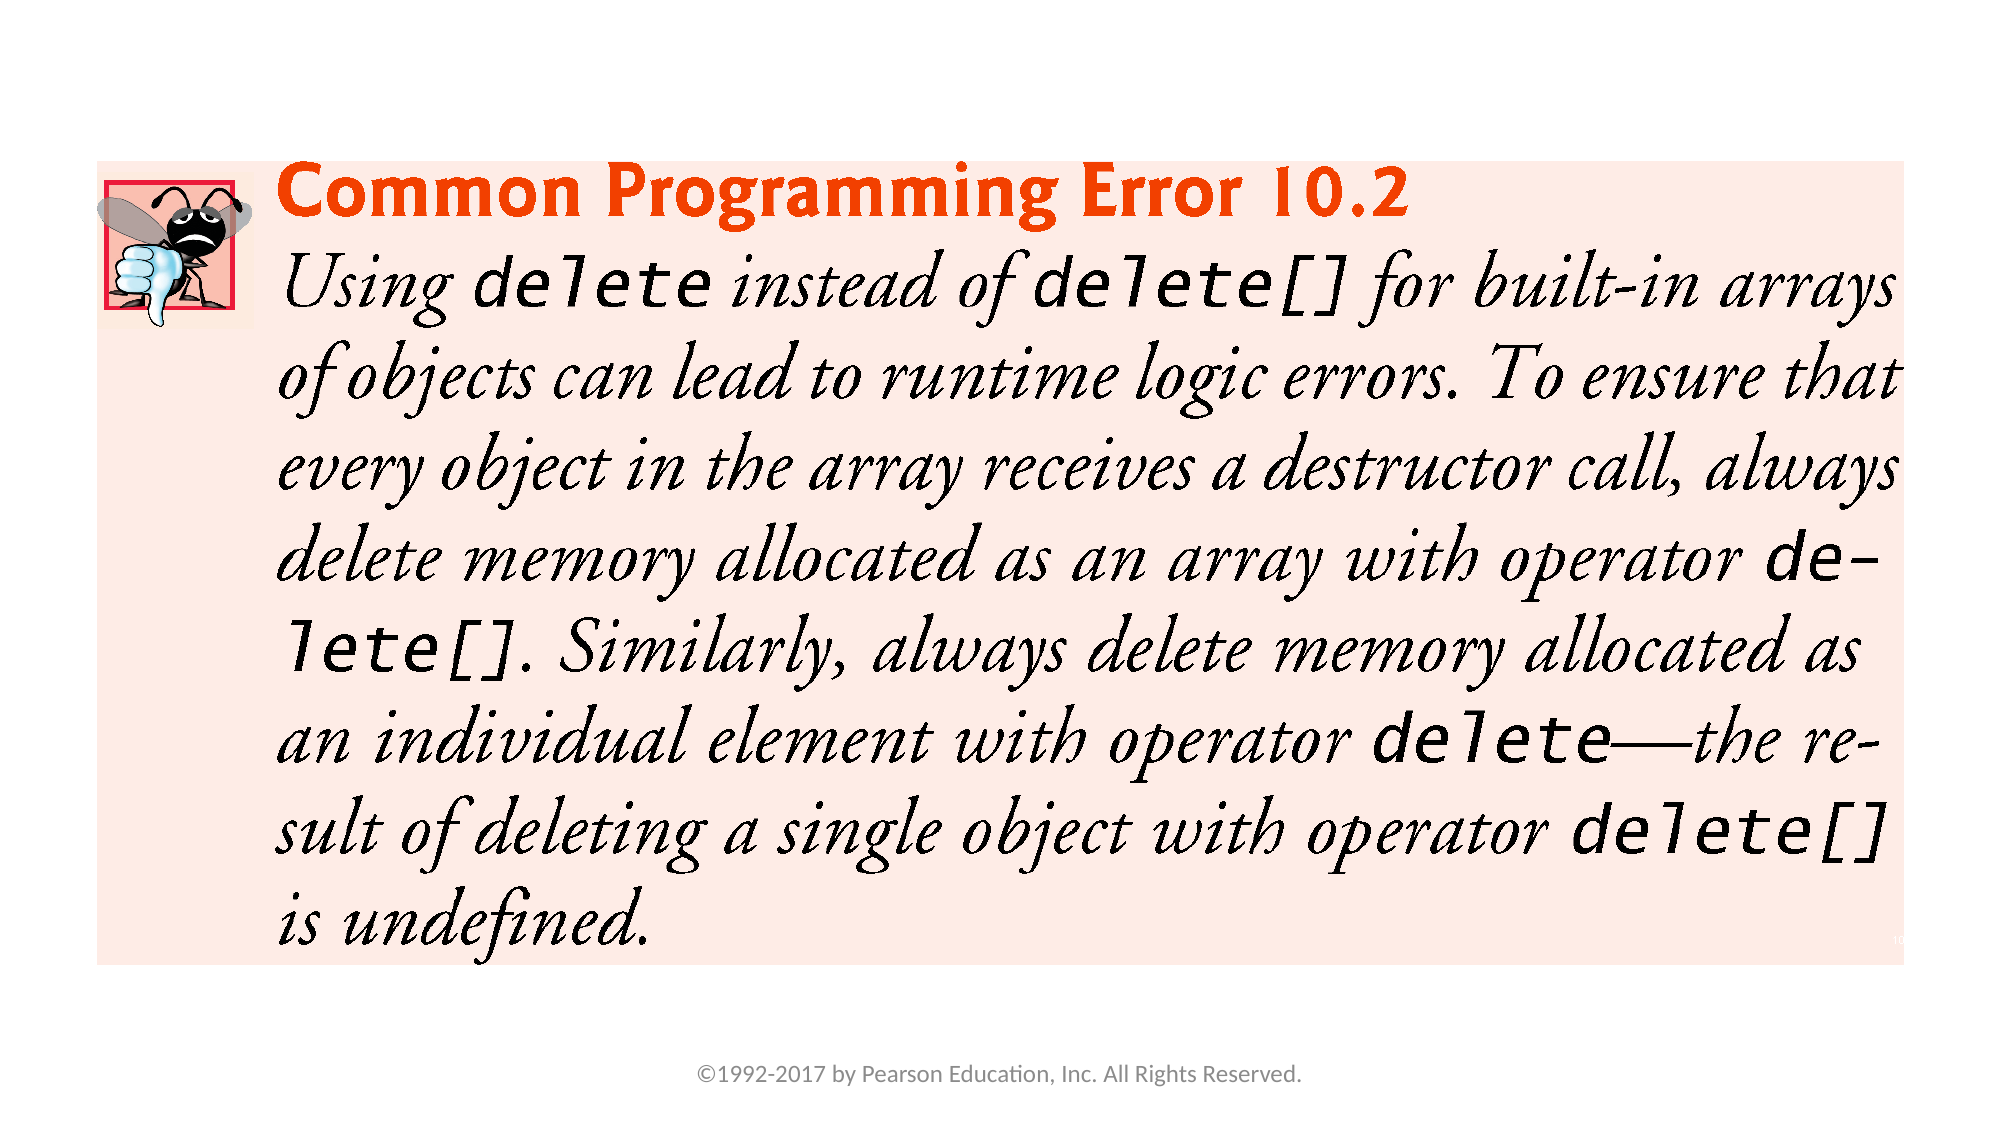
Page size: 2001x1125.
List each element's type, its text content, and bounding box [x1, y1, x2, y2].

picture [0, 63, 2000, 1061]
footer ©1992-2017 by Pearson Education, Inc. All Rights Reserved. [662, 1061, 1338, 1103]
